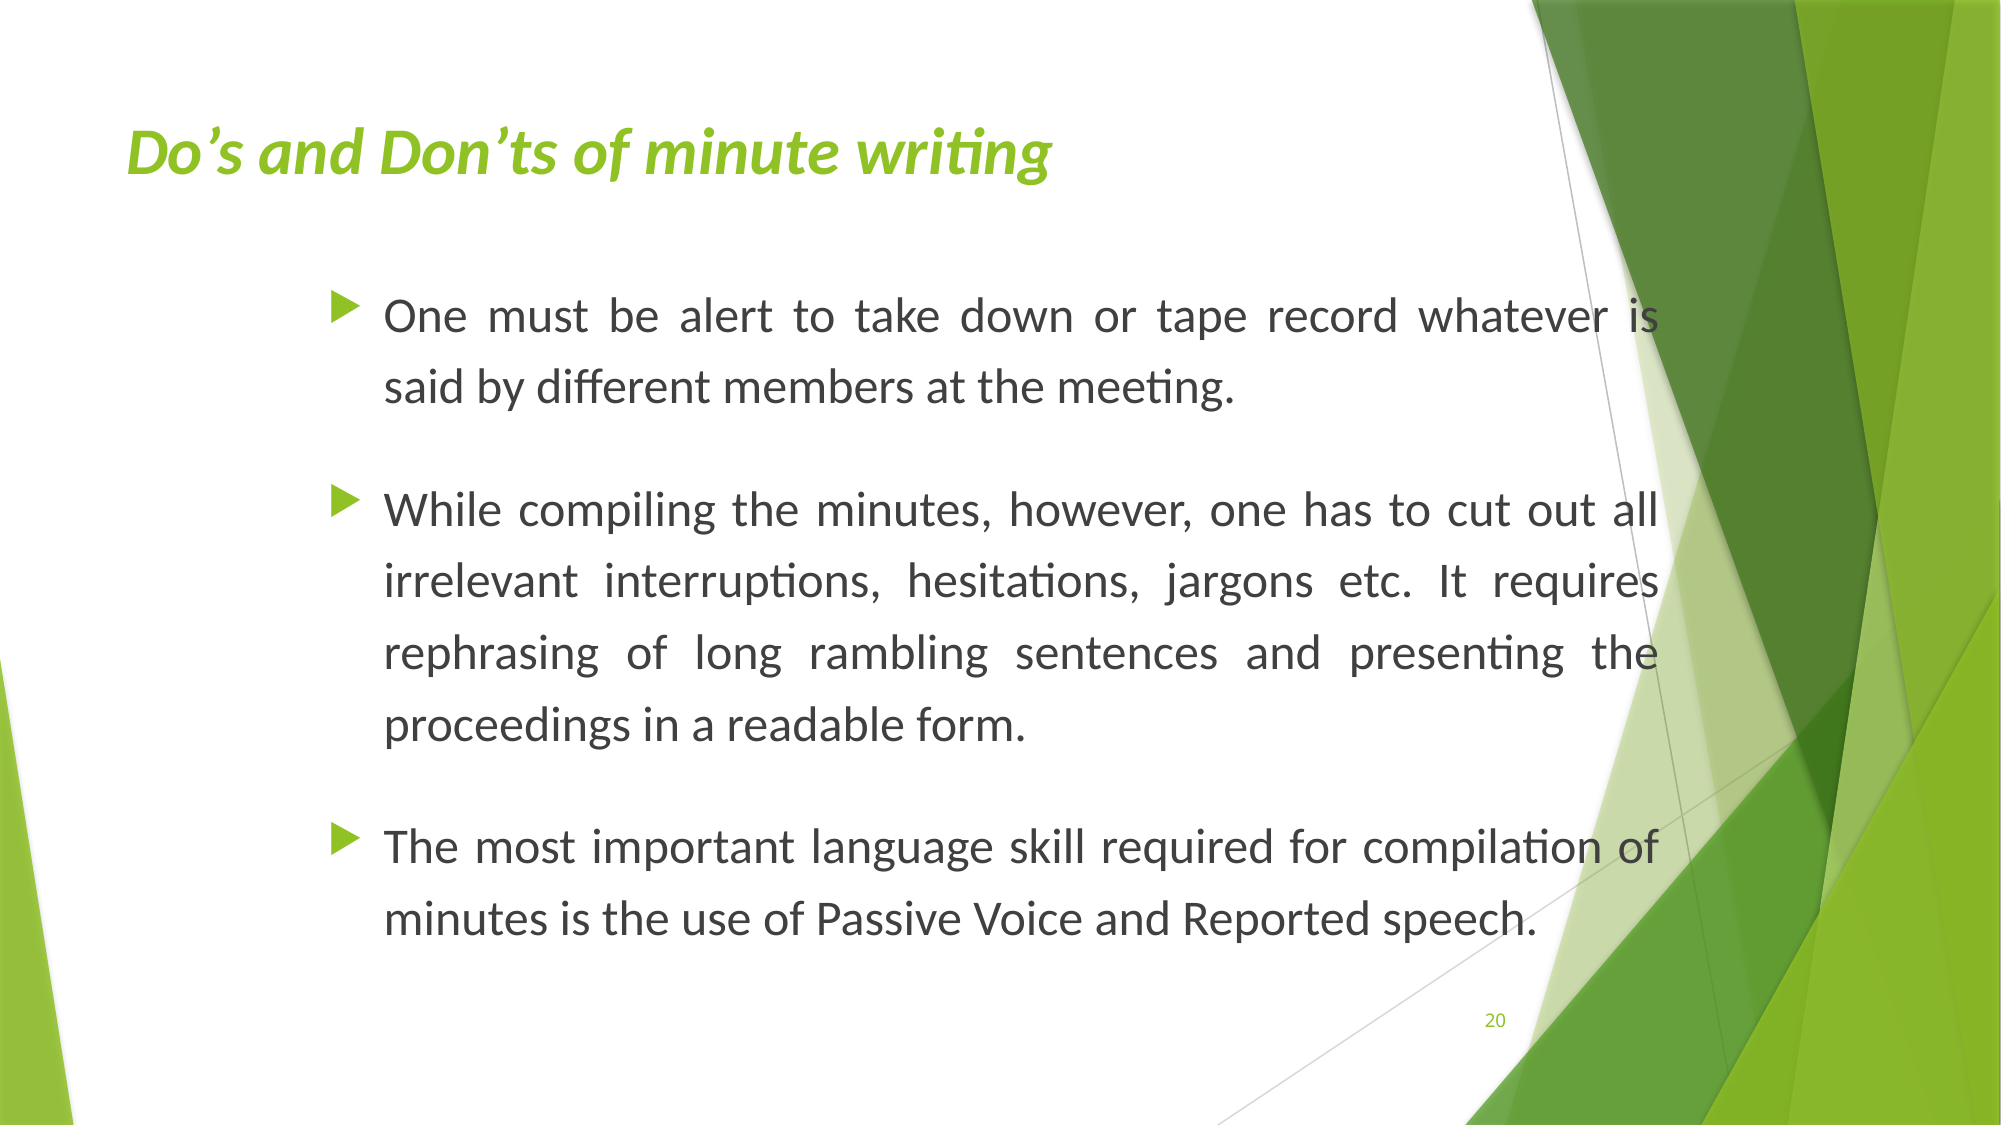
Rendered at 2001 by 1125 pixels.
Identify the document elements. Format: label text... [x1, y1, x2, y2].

list One must be alert to take down or tape record whatever is said by different members at the meeting. While compiling the minutes, however, one has to cut out all irrelevant interruptions, hesitations, jargons etc. It requires rephrasing of long rambling sentences and presenting the proceedings in a readable form. The most important language skill required for compilation of minutes is the use of Passive Voice and Reported speech. [312, 262, 1675, 1088]
slide_number 20 [1409, 991, 1522, 1051]
title Do’s and Don’ts of minute writing [111, 99, 1522, 317]
